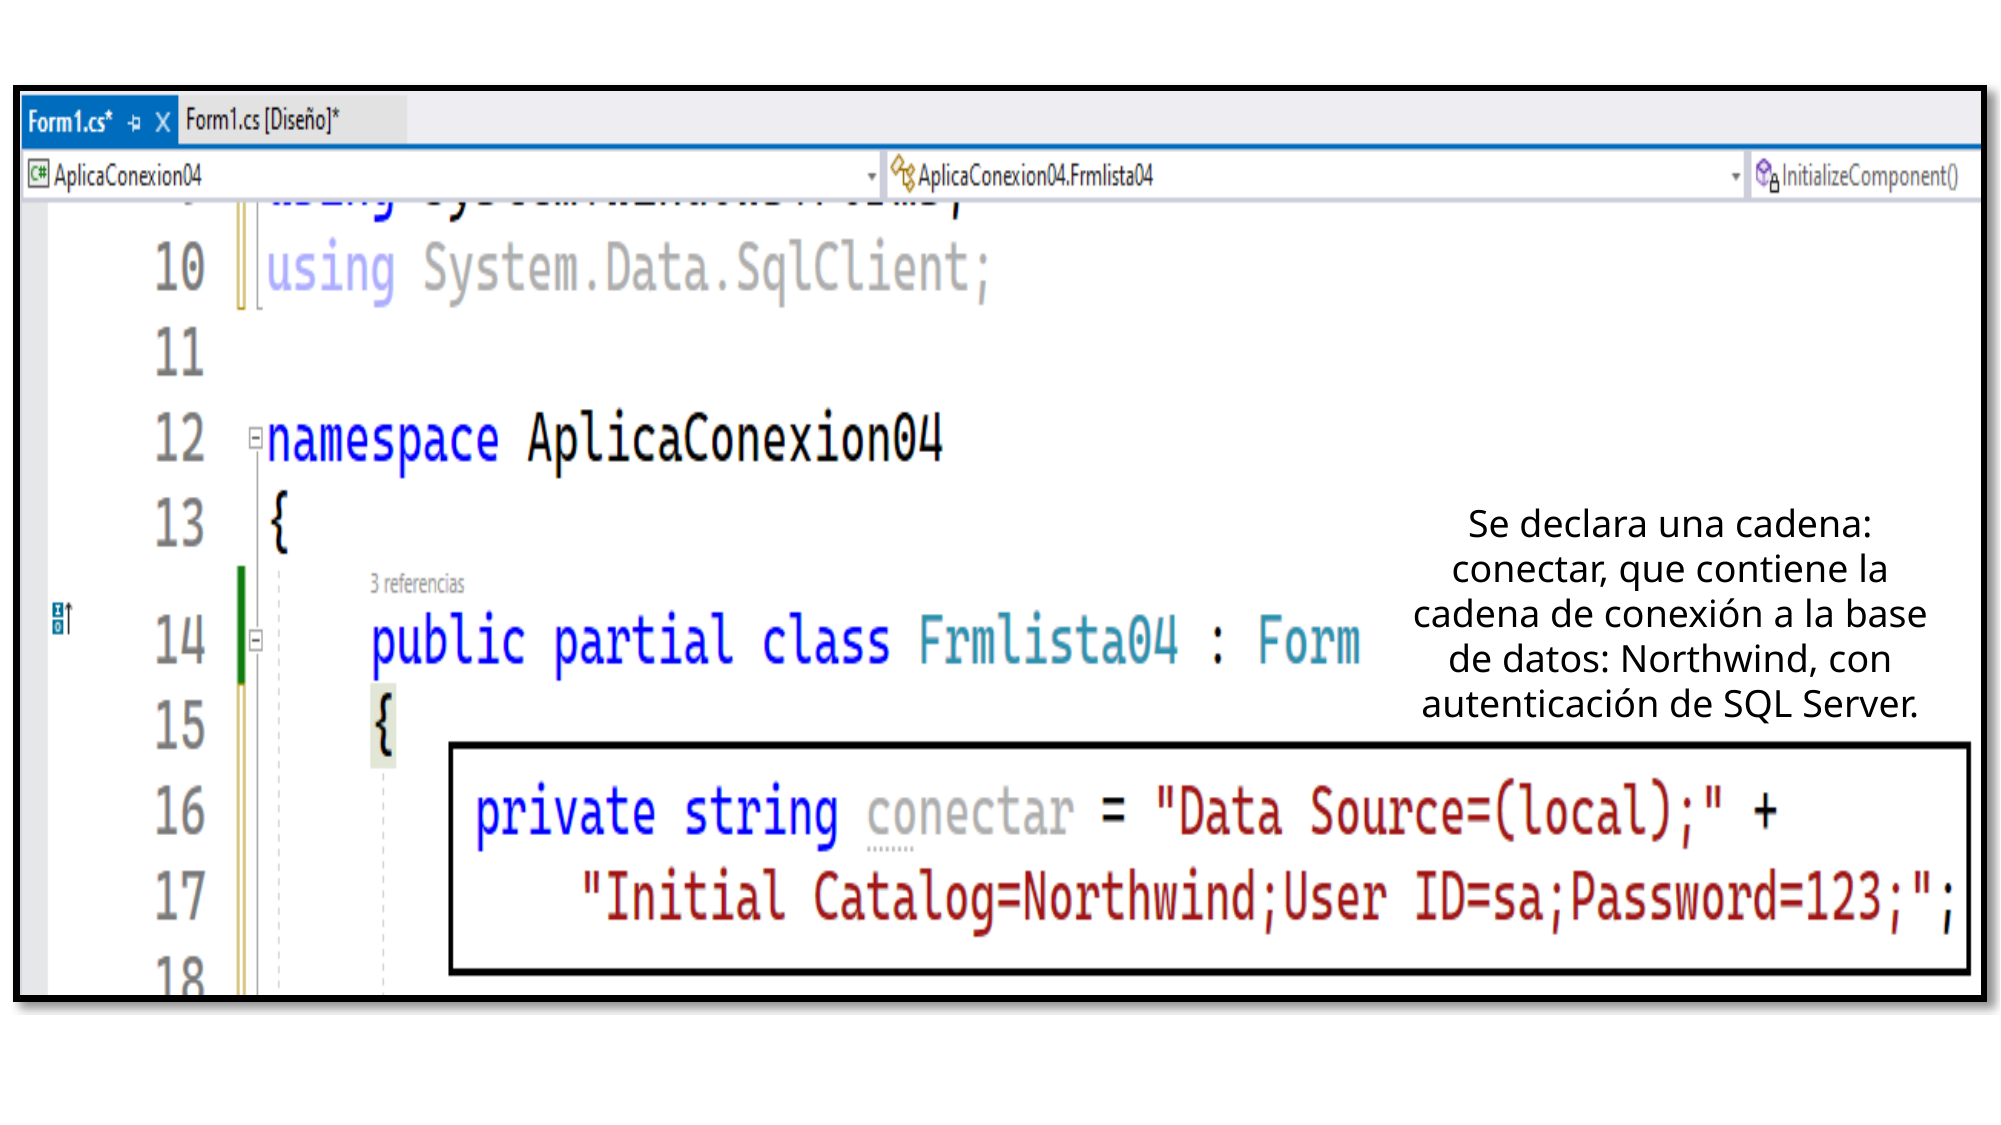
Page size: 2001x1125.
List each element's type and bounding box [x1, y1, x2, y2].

picture [19, 91, 1982, 996]
